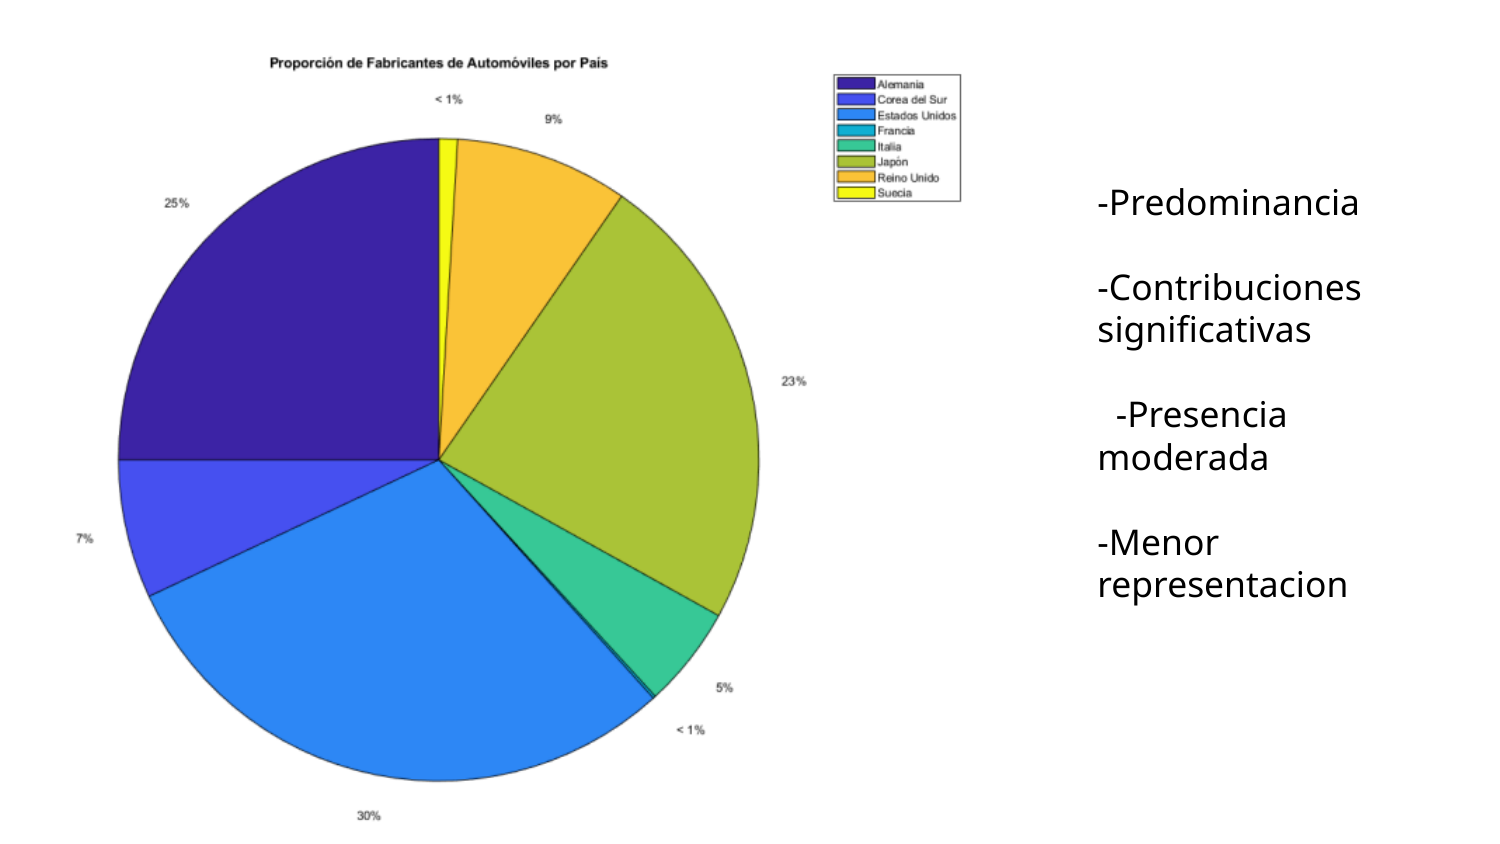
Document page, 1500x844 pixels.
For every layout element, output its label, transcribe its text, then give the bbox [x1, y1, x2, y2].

text_box -Predominancia -Contribuciones significativas -Presencia moderada -Menor representacion [1082, 164, 1425, 620]
picture [65, 35, 967, 830]
